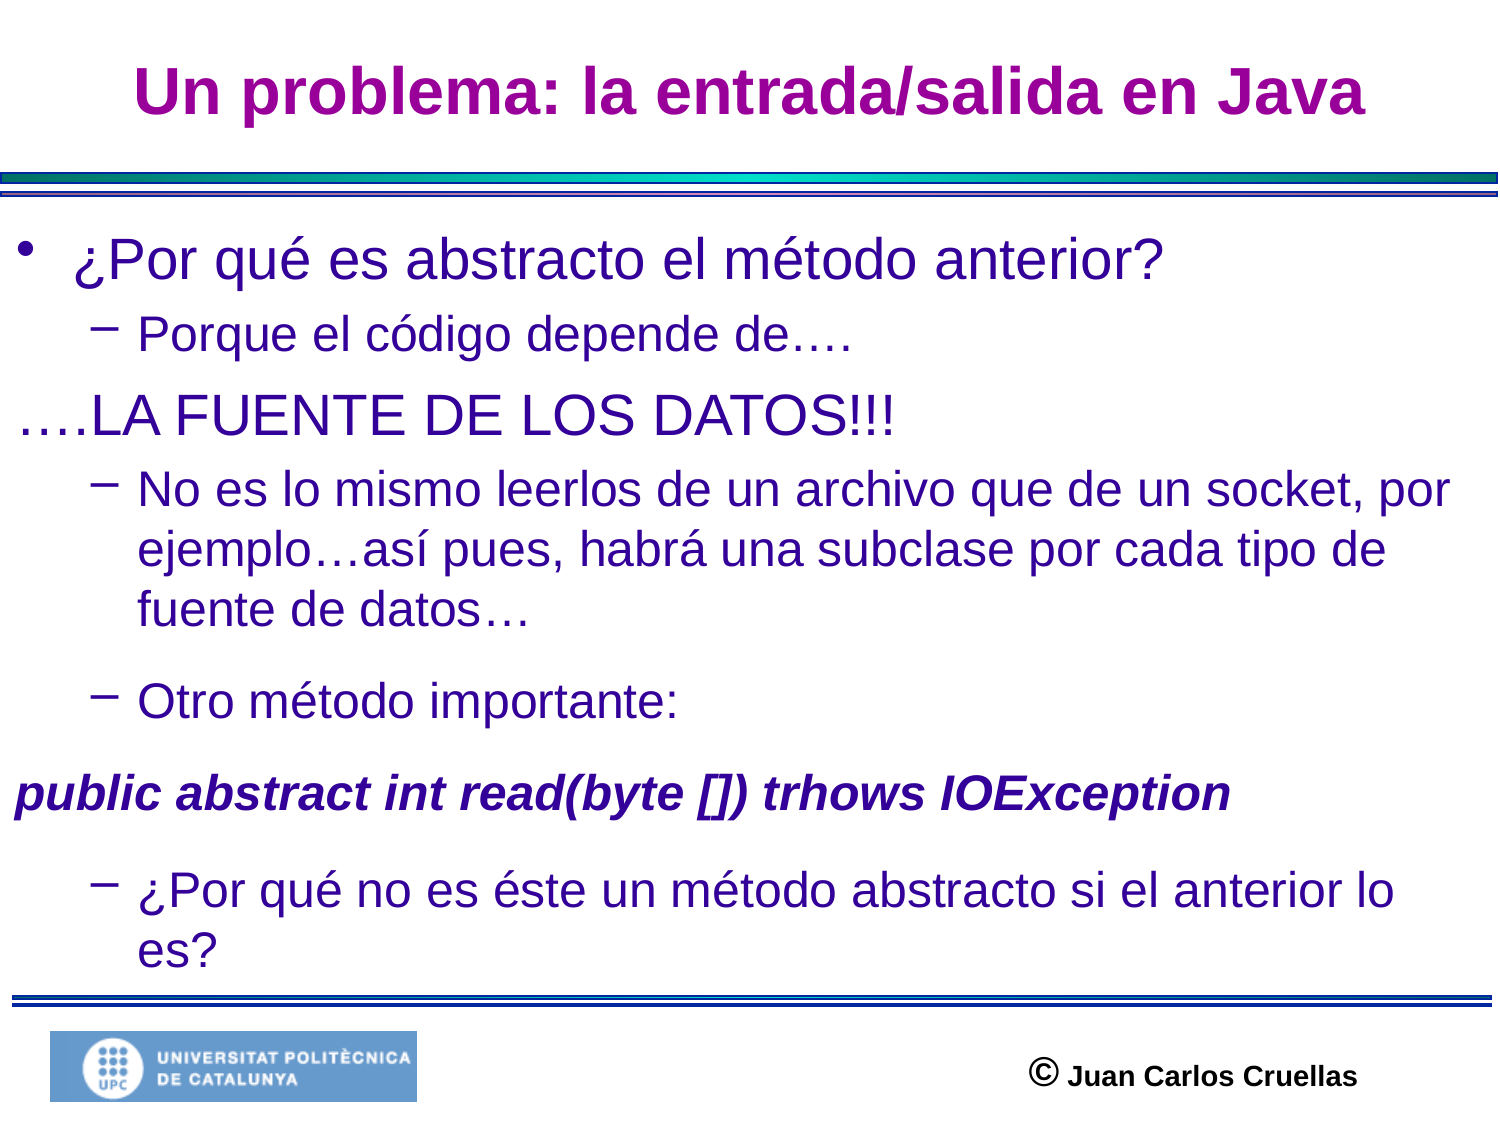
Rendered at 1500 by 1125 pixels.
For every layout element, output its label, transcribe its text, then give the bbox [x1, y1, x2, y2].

picture [50, 1031, 417, 1102]
text_box public abstract int read(byte []) trhows IOException [0, 752, 1500, 828]
text_box ¿Por qué no es éste un método abstracto si el anterior lo es? [1, 849, 1500, 959]
title Un problema: la entrada/salida en Java [0, 37, 1500, 138]
text_box ¿Por qué es abstracto el método anterior? Porque el código depende de…. [1, 213, 1500, 369]
list Otro método importante: [1, 661, 1500, 752]
text_box ….LA FUENTE DE LOS DATOS!!! No es lo mismo leerlos de un archivo que de un socket, por ejemplo…así pues, habrá una subclase por cada tipo de fuente de datos… [1, 369, 1500, 645]
